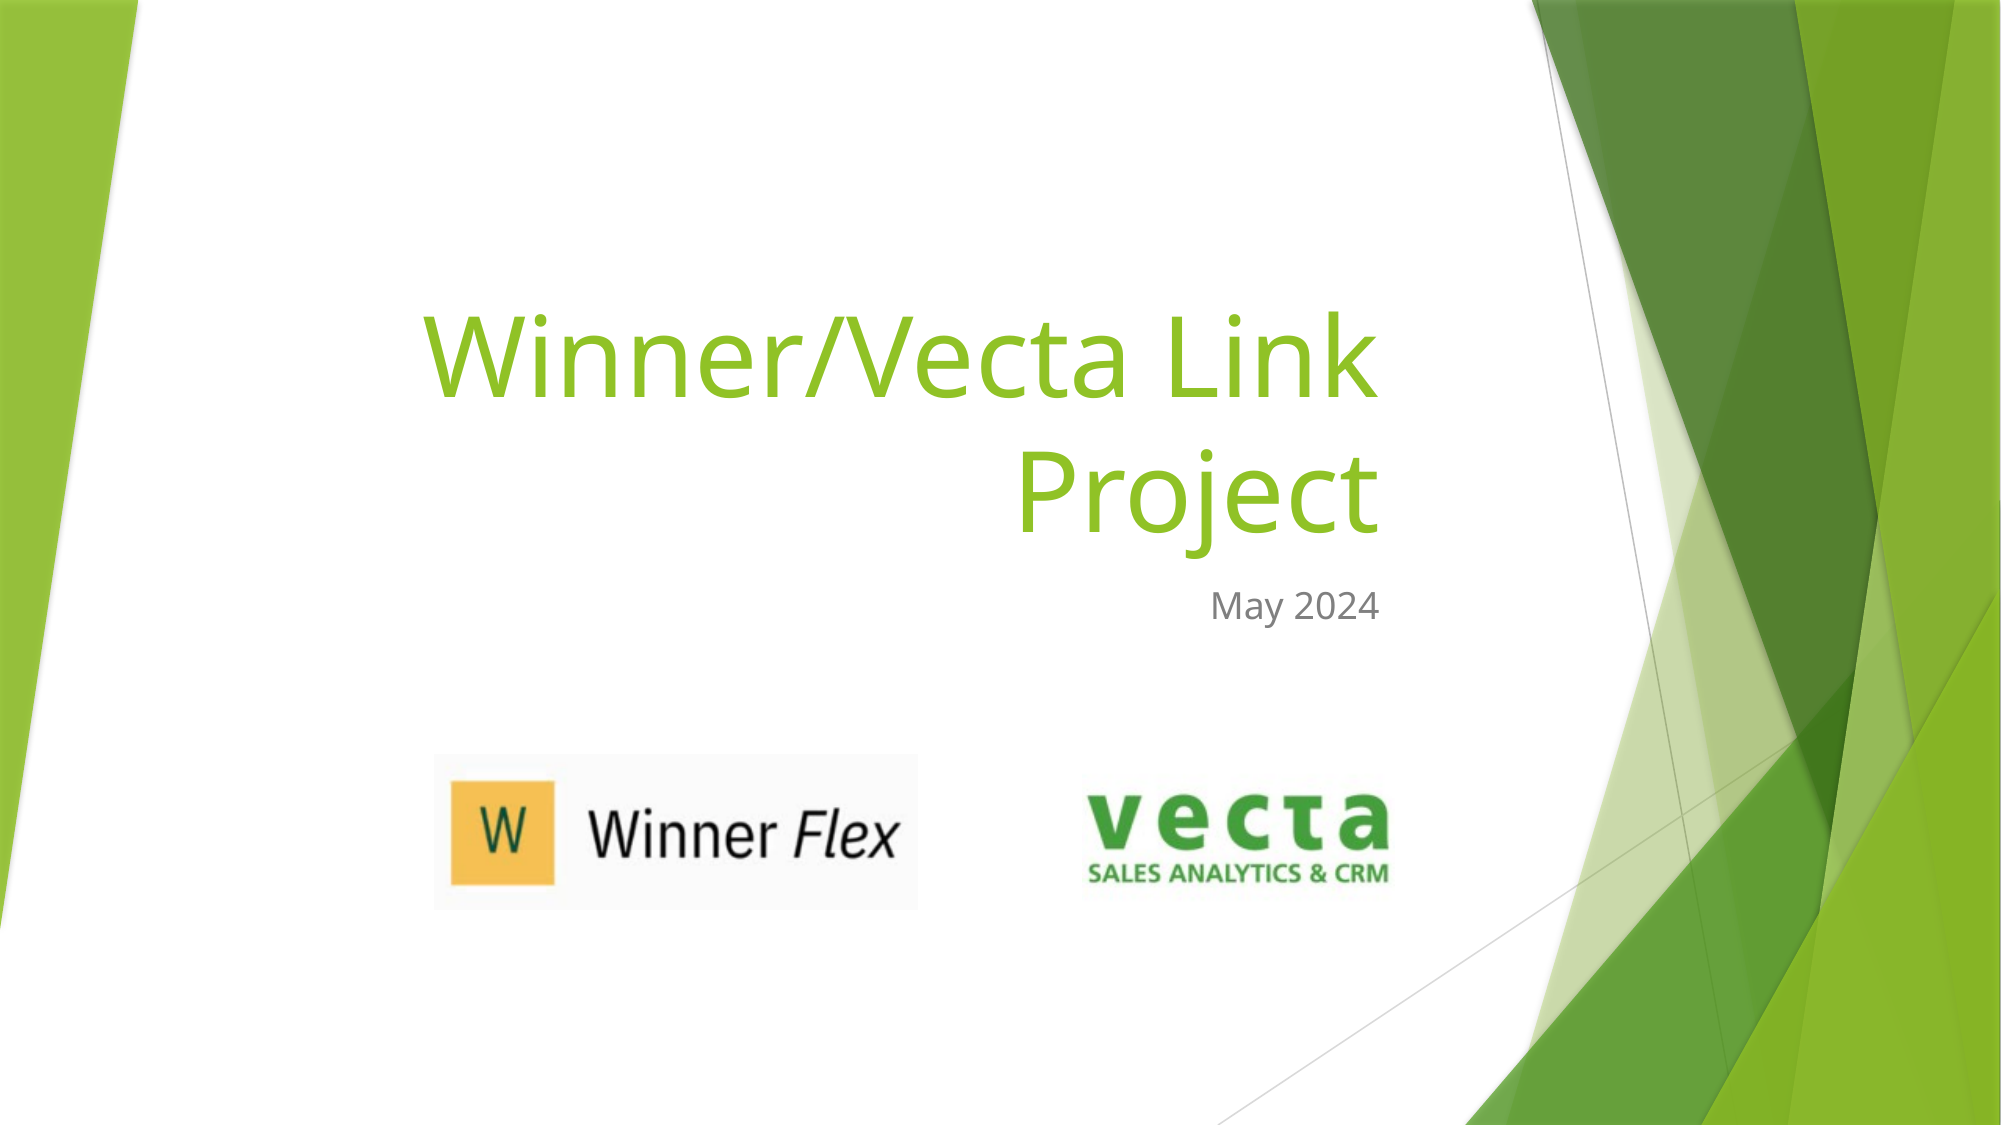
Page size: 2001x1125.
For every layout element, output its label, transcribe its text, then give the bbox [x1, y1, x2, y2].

picture [434, 753, 919, 910]
subtitle May 2024 [120, 574, 1395, 755]
title Winner/Vecta Link Project [120, 292, 1395, 563]
picture [1081, 674, 1396, 989]
